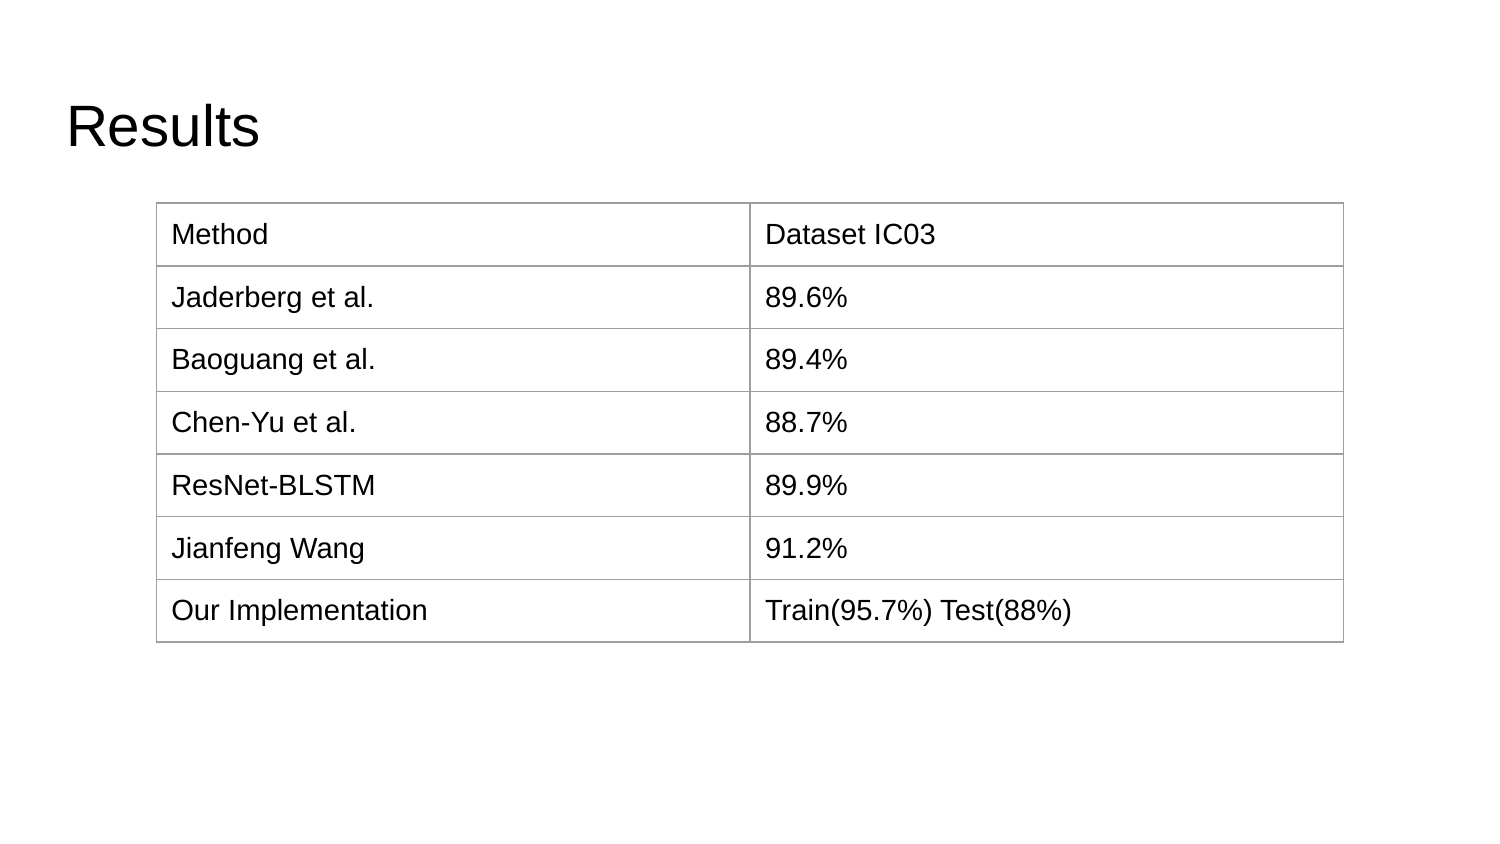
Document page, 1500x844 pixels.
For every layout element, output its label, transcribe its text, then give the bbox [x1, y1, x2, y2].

table_cell 89.6% [751, 267, 1343, 328]
table_cell Our Implementation [157, 580, 749, 641]
table_cell 89.4% [751, 329, 1343, 391]
table_cell Chen-Yu et al. [157, 392, 749, 453]
table_cell Baoguang et al. [157, 329, 749, 391]
table_cell 89.9% [751, 455, 1343, 516]
table_header Dataset IC03 [751, 204, 1343, 265]
table_header Method [157, 204, 749, 265]
table_cell 88.7% [751, 392, 1343, 453]
table_cell Train(95.7%) Test(88%) [751, 580, 1343, 641]
table_cell Jianfeng Wang [157, 517, 749, 579]
table_cell Jaderberg et al. [157, 267, 749, 328]
table_cell ResNet-BLSTM [157, 455, 749, 516]
table_cell 91.2% [751, 517, 1343, 579]
title Results [51, 72, 1449, 167]
